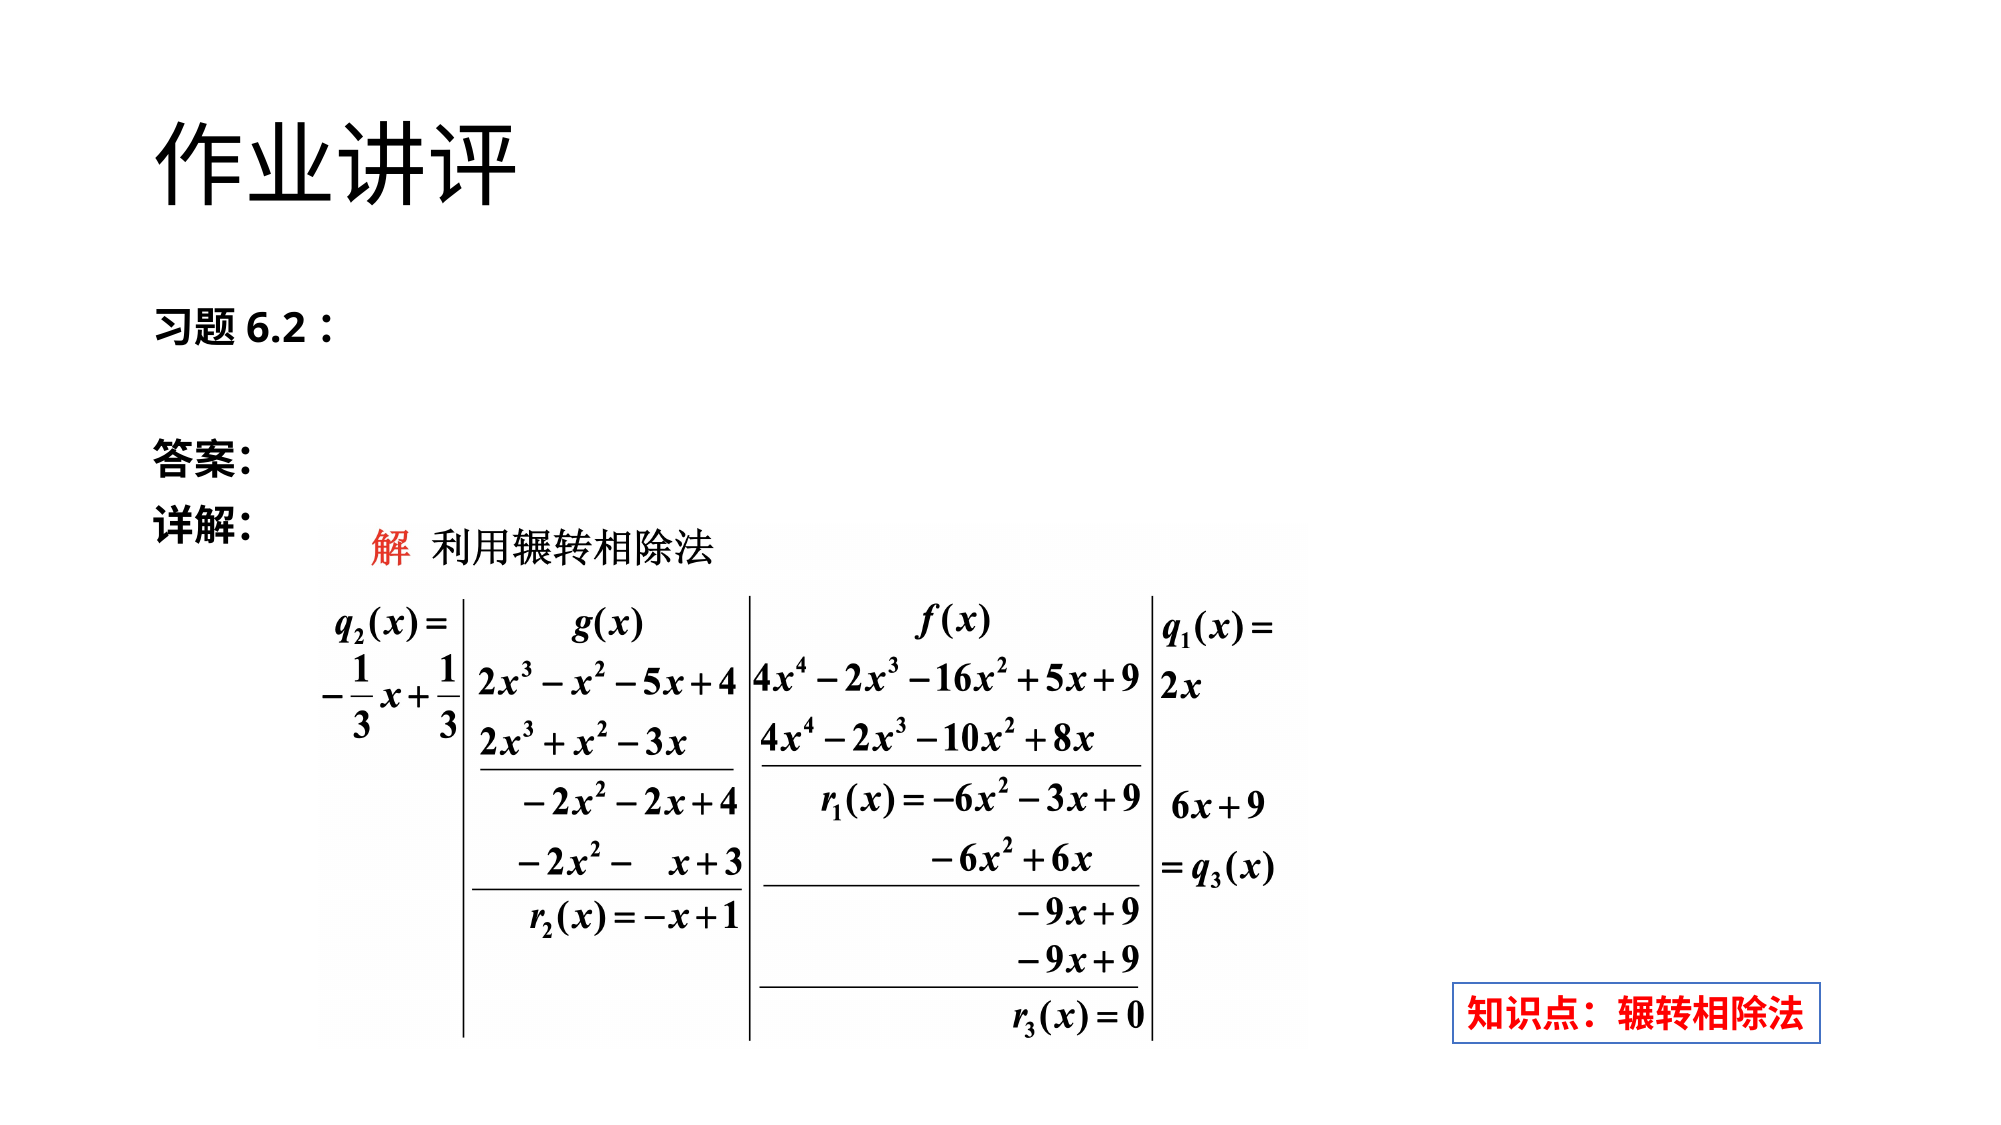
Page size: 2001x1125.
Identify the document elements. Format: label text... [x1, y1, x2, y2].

picture [318, 523, 1308, 1049]
text_box 知识点：辗转相除法 [1452, 982, 1821, 1044]
title 作业讲评 [137, 59, 1863, 278]
